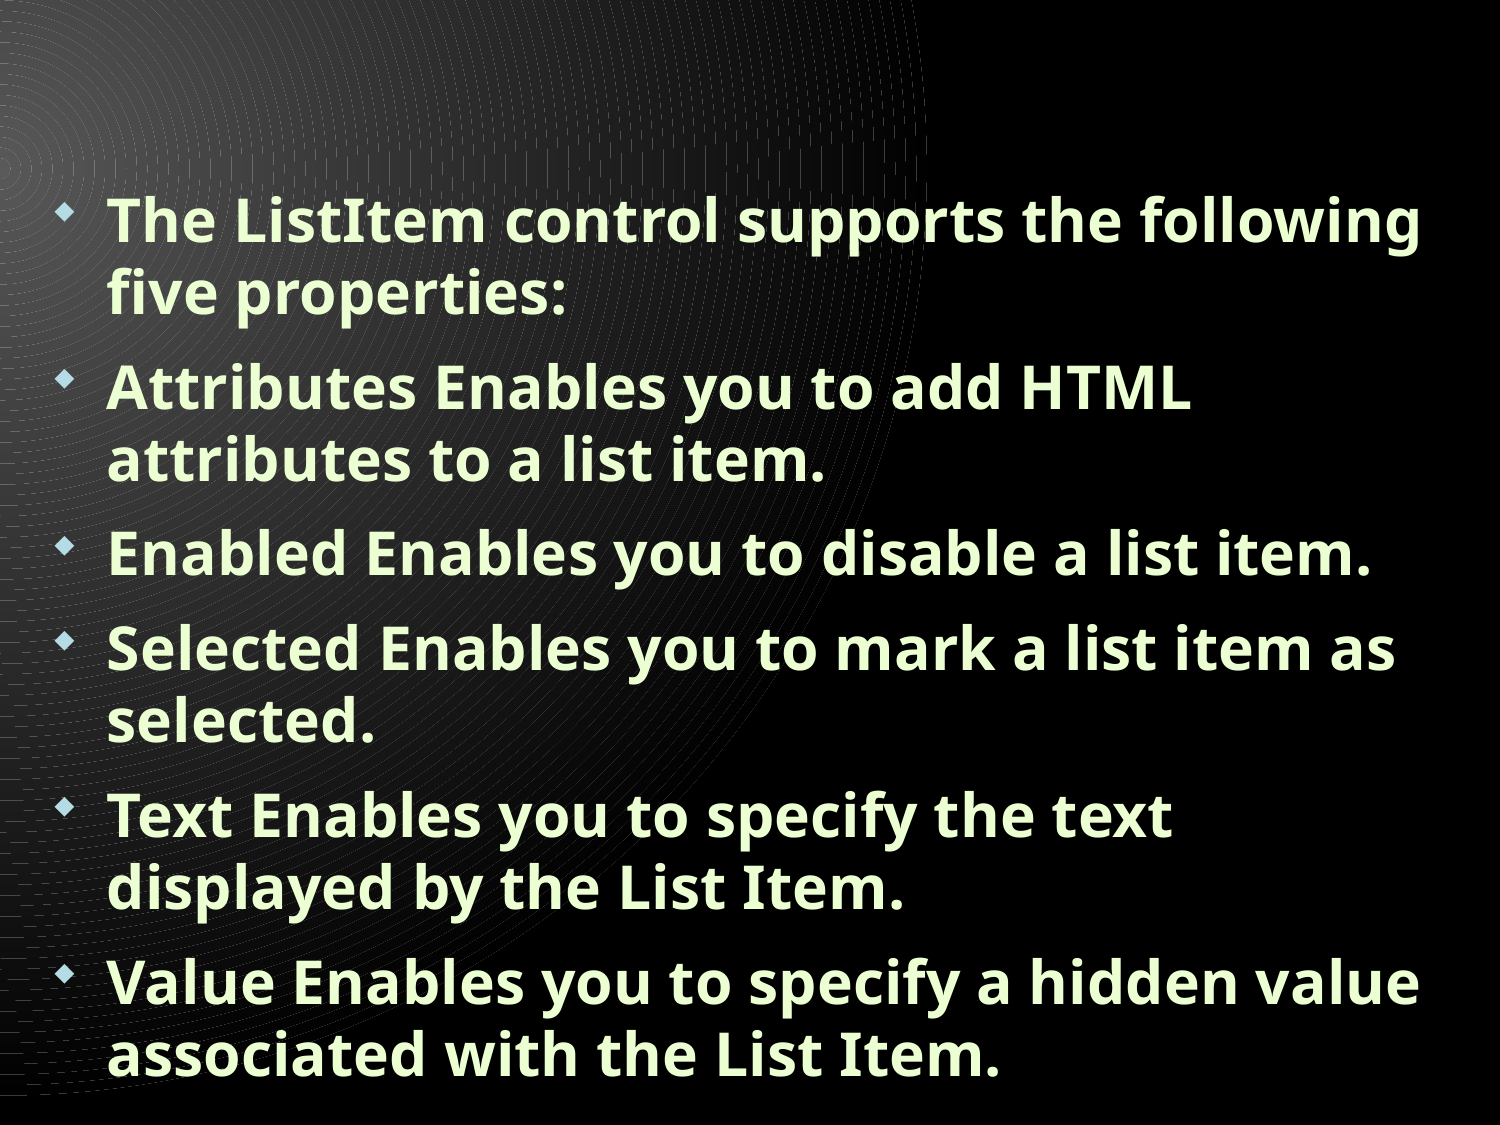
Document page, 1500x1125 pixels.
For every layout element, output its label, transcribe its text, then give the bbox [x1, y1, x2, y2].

list The ListItem control supports the following five properties: Attributes Enables you to add HTML attributes to a list item. Enabled Enables you to disable a list item. Selected Enables you to mark a list item as selected. Text Enables you to specify the text displayed by the List Item. Value Enables you to specify a hidden value associated with the List Item. [37, 174, 1463, 1100]
